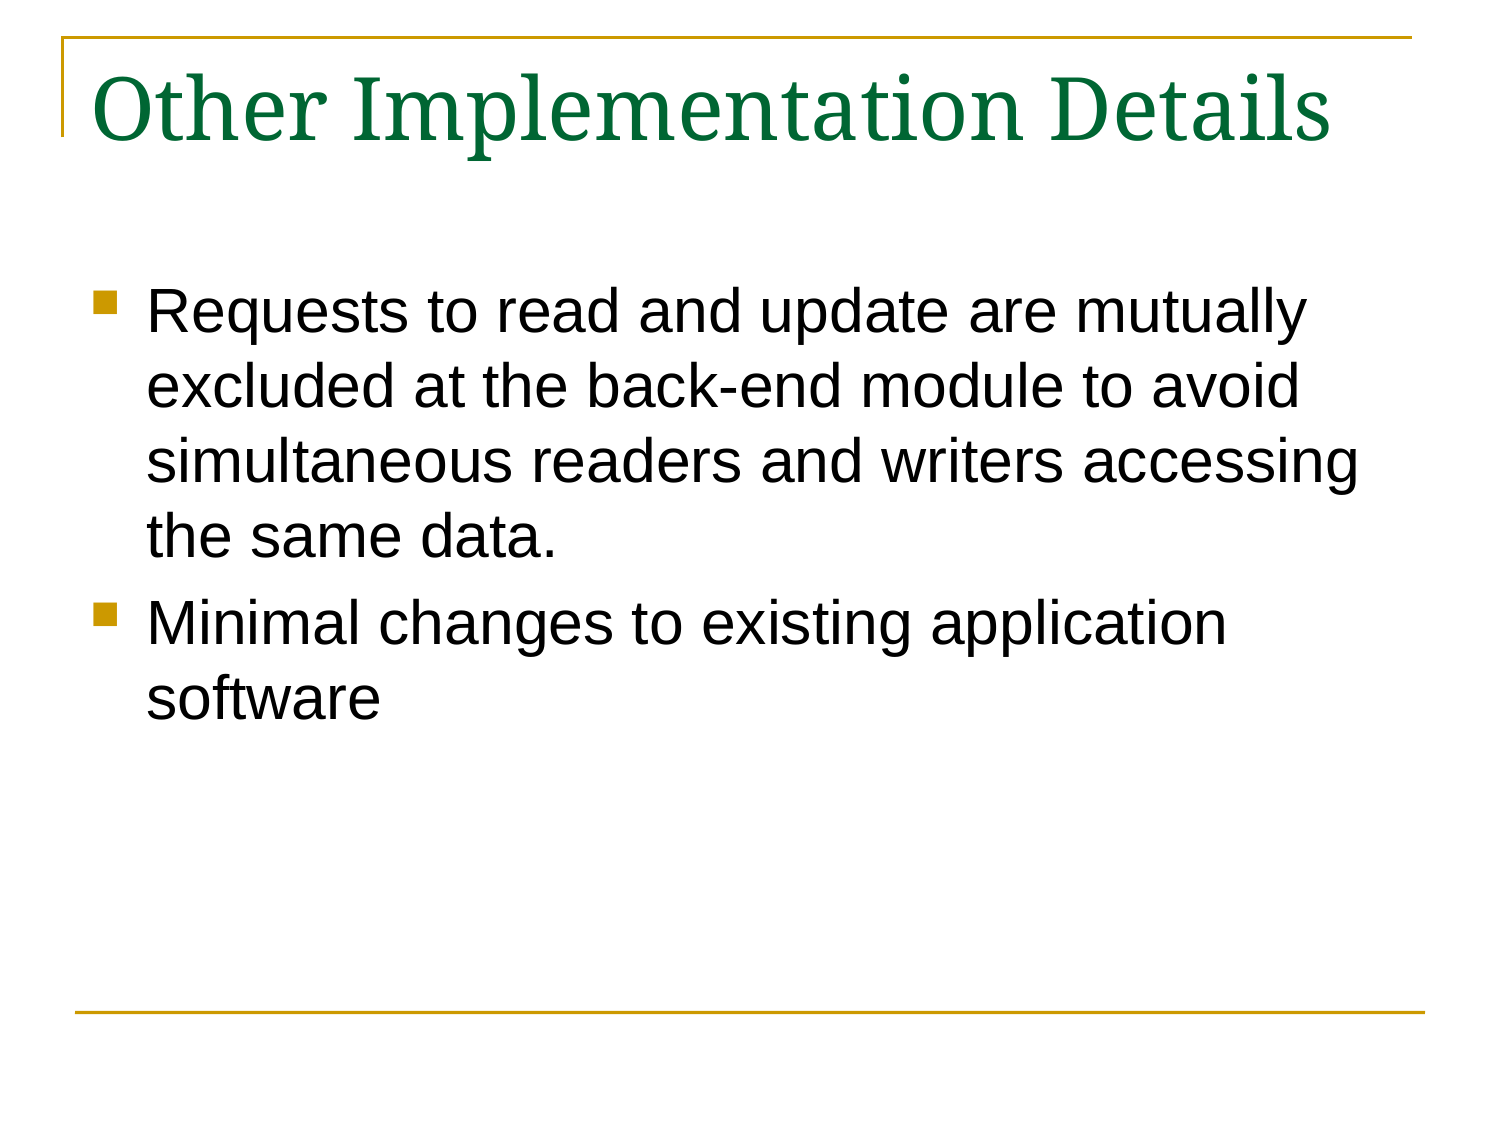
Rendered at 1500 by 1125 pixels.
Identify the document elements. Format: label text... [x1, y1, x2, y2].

title Other Implementation Details [75, 45, 1425, 233]
list Requests to read and update are mutually excluded at the back-end module to avoid simultaneous readers and writers accessing the same data. Minimal changes to existing application software [75, 262, 1425, 1006]
